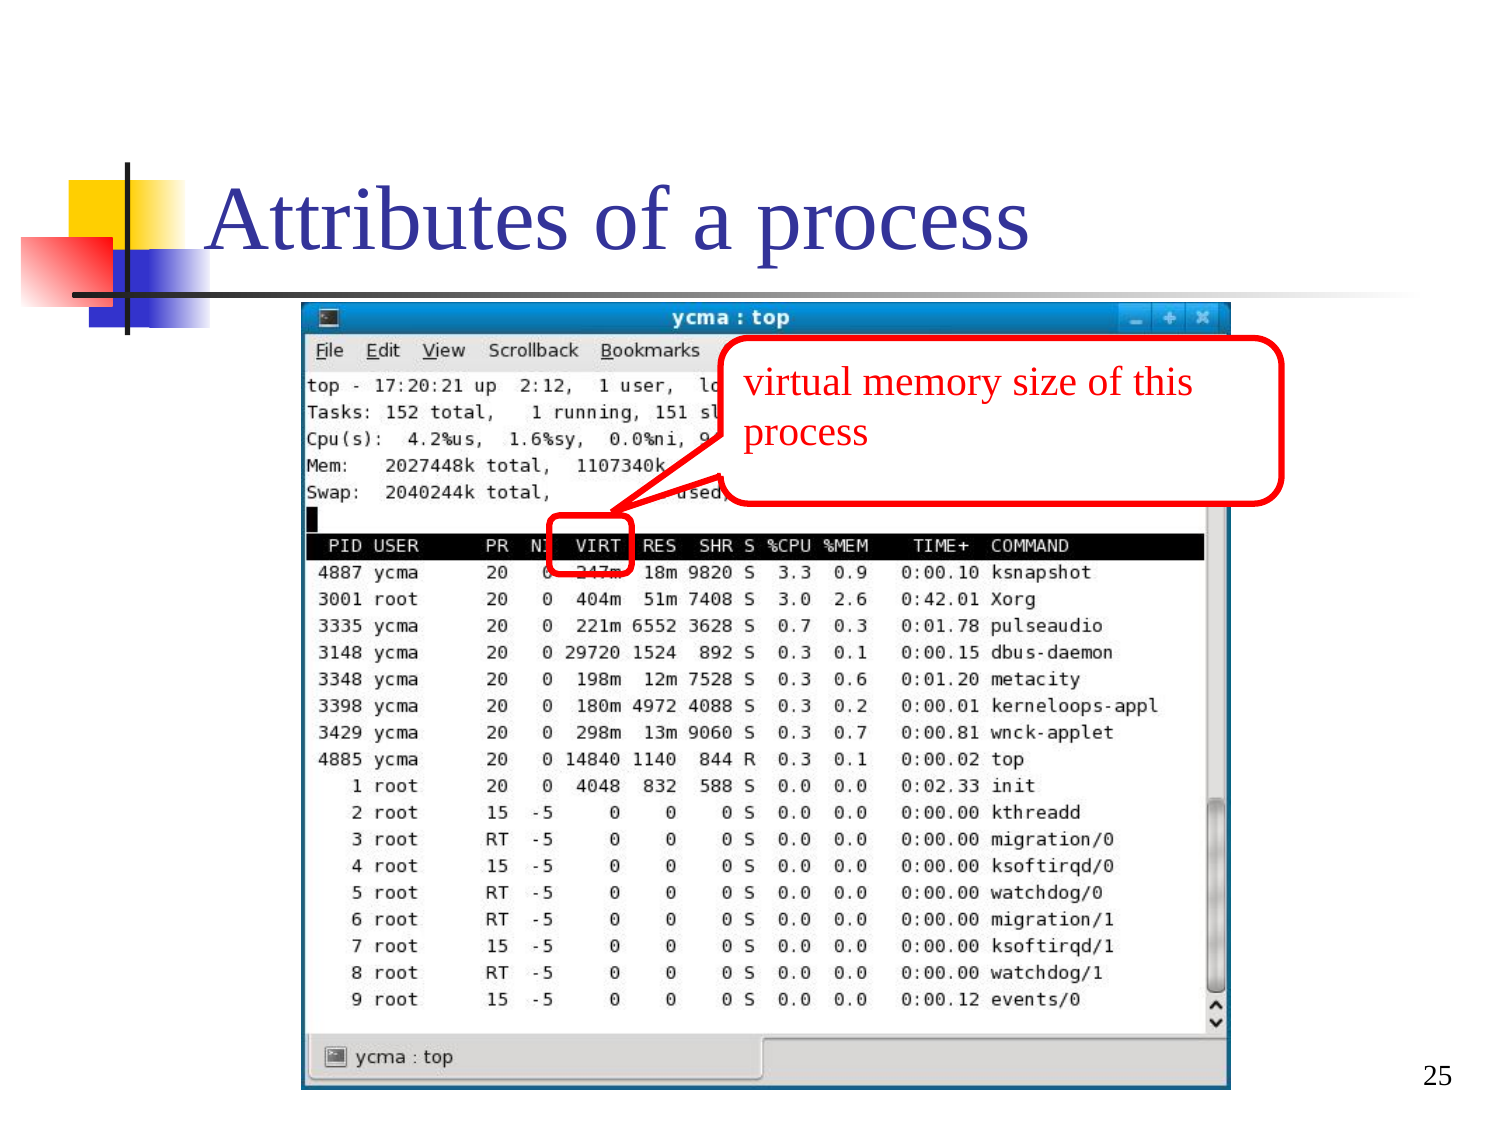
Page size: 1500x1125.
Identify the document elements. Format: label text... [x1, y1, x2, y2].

slide_number 25 [1154, 1023, 1468, 1100]
text_box virtual memory size of this process [1237, 338, 1282, 504]
picture [1221, 302, 1231, 309]
picture [762, 302, 776, 309]
picture [300, 302, 311, 306]
picture [300, 302, 1231, 1090]
picture [667, 302, 672, 310]
title Attributes of a process [188, 35, 1468, 275]
